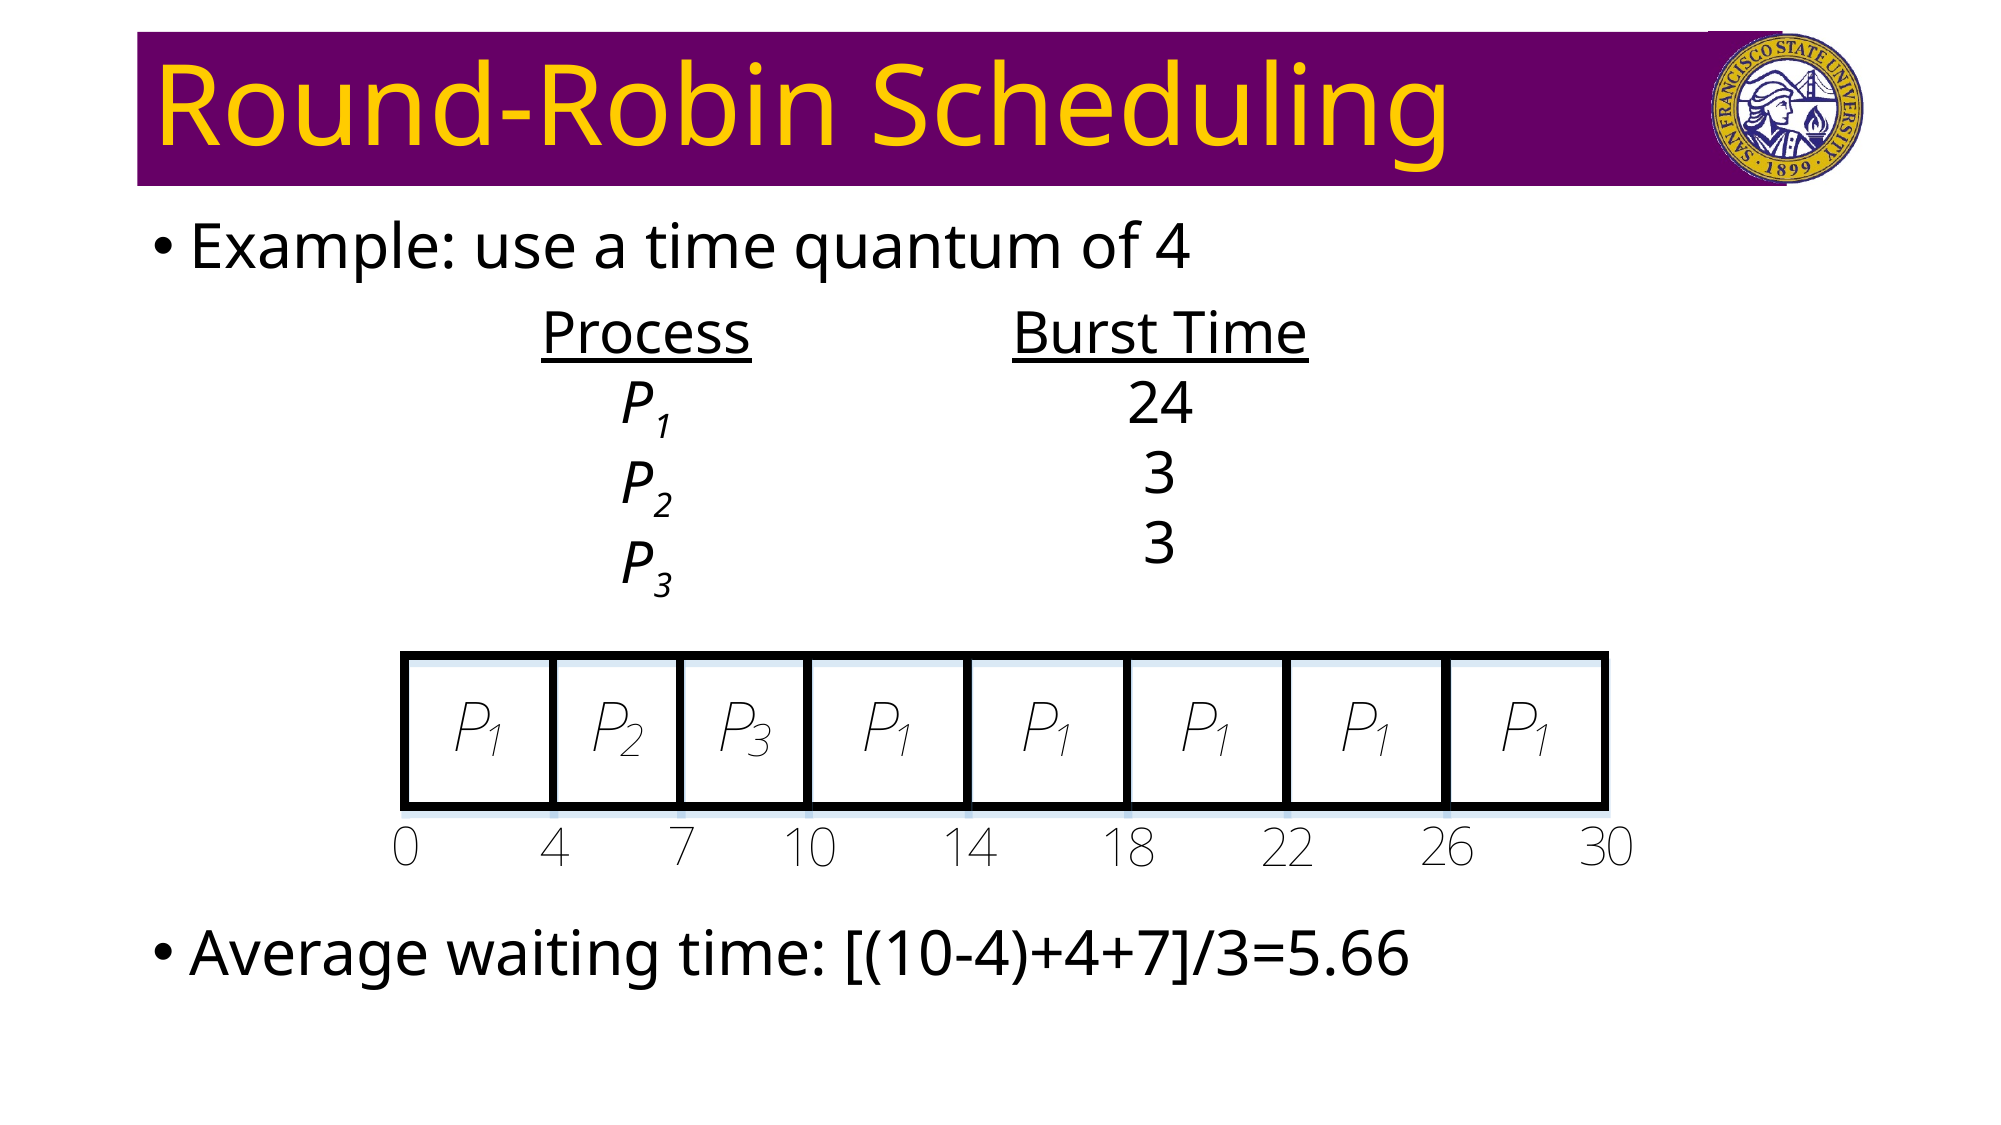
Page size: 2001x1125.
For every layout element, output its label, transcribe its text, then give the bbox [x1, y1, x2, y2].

text_box Process P1 P2 P3 [521, 288, 772, 612]
text_box Burst Time 24 3 3 [987, 288, 1334, 583]
title Round-Robin Scheduling [137, 31, 1711, 186]
picture [360, 642, 1662, 911]
list Example: use a time quantum of 4 Average waiting time: [(10-4)+4+7]/3=5.66 [137, 207, 1862, 1083]
picture [1711, 31, 1865, 186]
